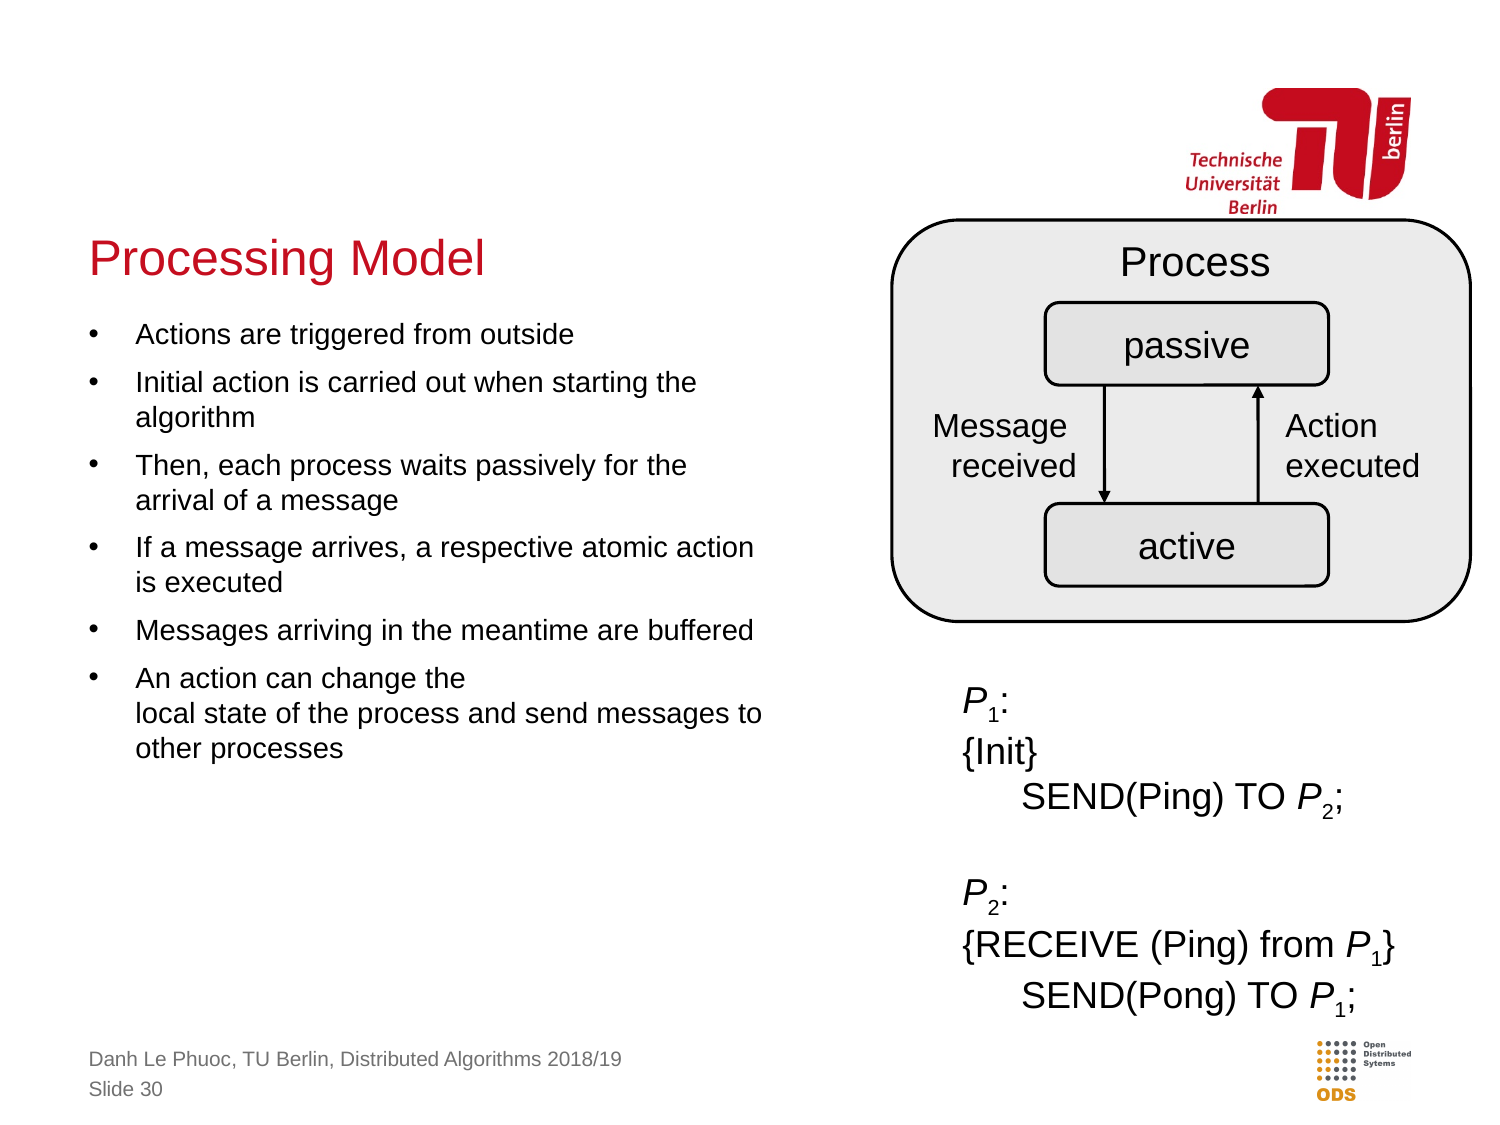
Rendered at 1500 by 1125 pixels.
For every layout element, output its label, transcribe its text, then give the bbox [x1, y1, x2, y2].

slide_number Slide 30 [88, 1075, 1176, 1101]
text_box [1098, 385, 1111, 504]
text_box [891, 219, 1471, 622]
title Processing Model [88, 222, 938, 286]
footer Danh Le Phuoc, TU Berlin, Distributed Algorithms 2018/19 [88, 1045, 1176, 1071]
text_box passive [1045, 302, 1329, 386]
picture [1186, 88, 1411, 214]
text_box Message received [917, 397, 1092, 492]
text_box [1251, 385, 1265, 504]
text_box Process [1105, 227, 1287, 293]
list Actions are triggered from outside Initial action is carried out when starting the algorithm Then, each process waits passively for the arrival of a message If a message arrives, a respective atomic action is executed Messages arriving in the meantime are buffered An action can change the local state of the process and send messages to other processes [88, 315, 775, 983]
picture [1317, 1041, 1411, 1101]
text_box P1: {Init} SEND(Ping) TO P2; P2: {RECEIVE (Ping) from P1} SEND(Pong) TO P1; [947, 668, 1411, 1030]
text_box Action executed [1270, 397, 1436, 492]
text_box active [1045, 503, 1329, 587]
